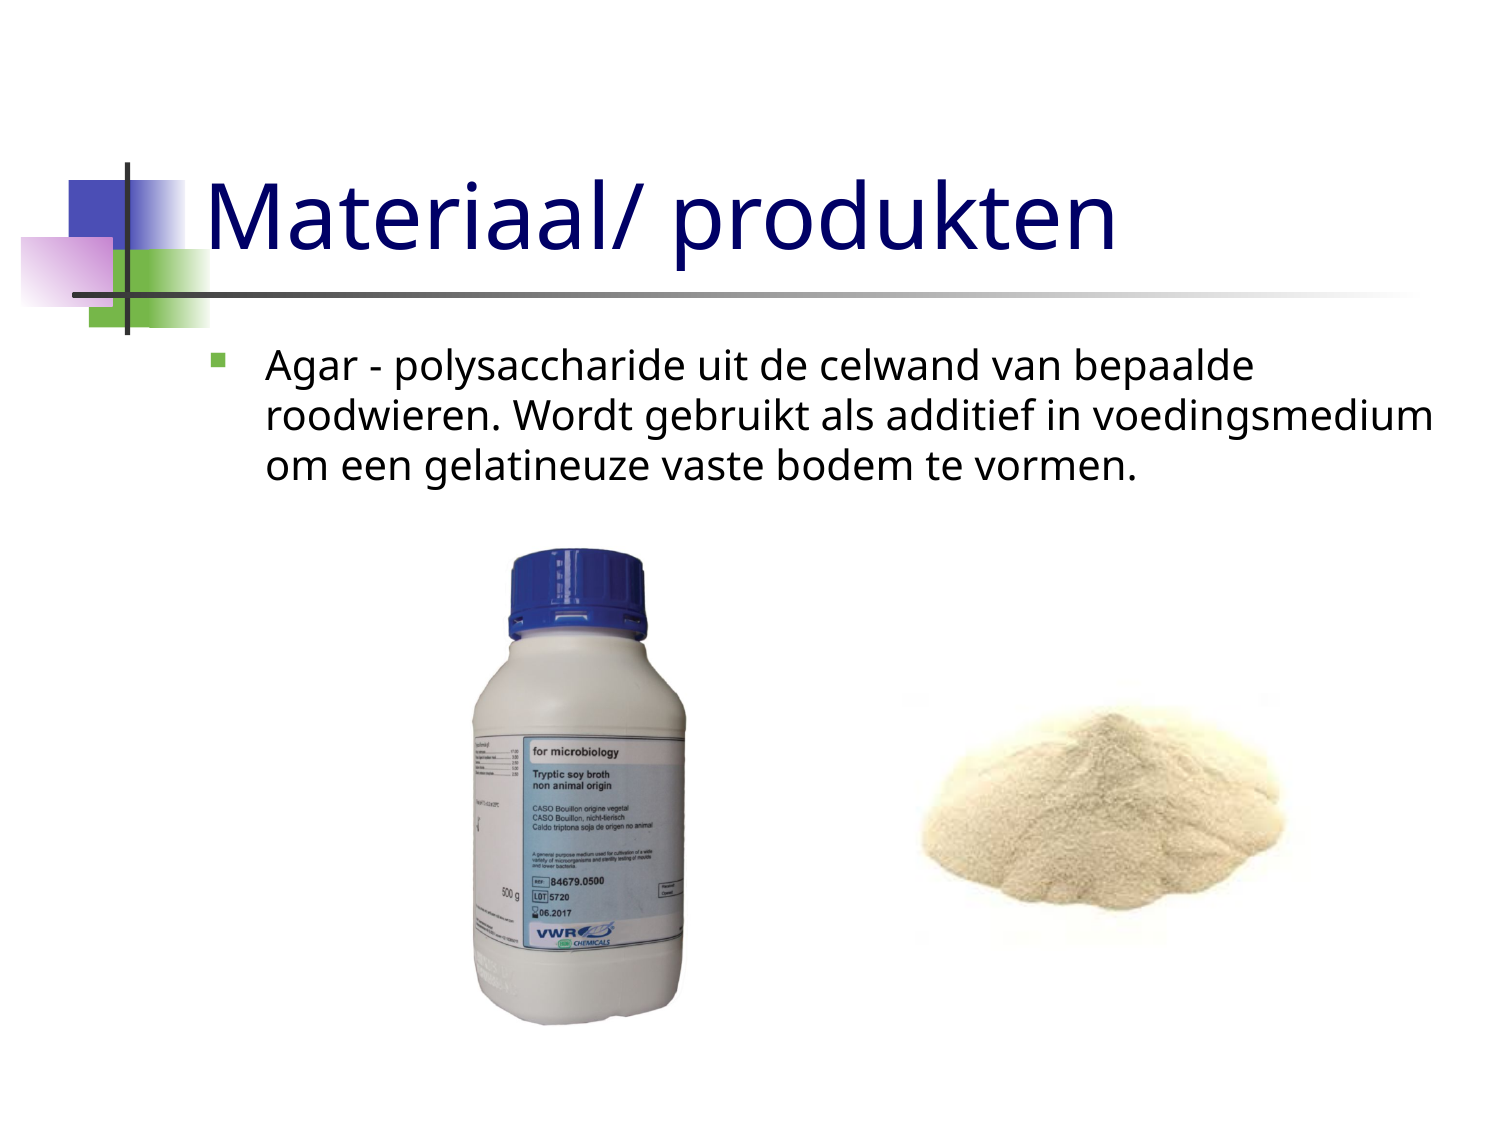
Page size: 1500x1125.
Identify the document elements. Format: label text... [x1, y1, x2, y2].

title Materiaal/ produkten [188, 35, 1468, 275]
list Agar - polysaccharide uit de celwand van bepaalde roodwieren. Wordt gebruikt als additief in voedingsmedium om een gelatineuze vaste bodem te vormen. [193, 331, 1469, 1006]
picture [891, 656, 1311, 951]
picture [454, 538, 703, 1035]
